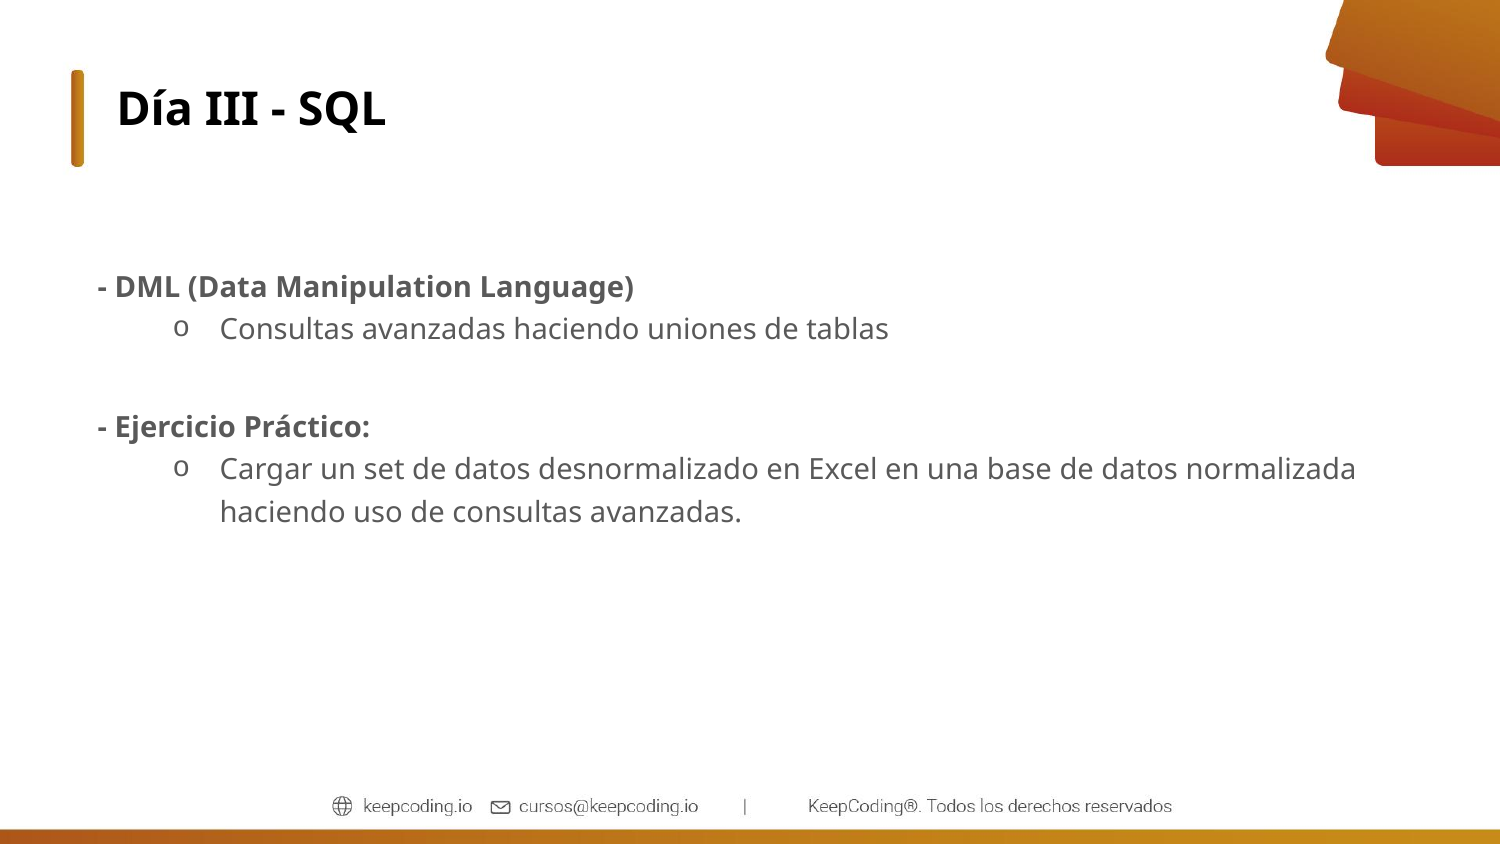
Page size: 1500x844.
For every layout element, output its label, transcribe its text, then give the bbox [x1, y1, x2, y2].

list - DML (Data Manipulation Language) Consultas avanzadas haciendo uniones de tablas - Ejercicio Práctico: Cargar un set de datos desnormalizado en Excel en una base de datos normalizada haciendo uso de consultas avanzadas. [82, 248, 1375, 750]
picture [0, 0, 1500, 844]
title Día III - SQL [101, 60, 1165, 155]
